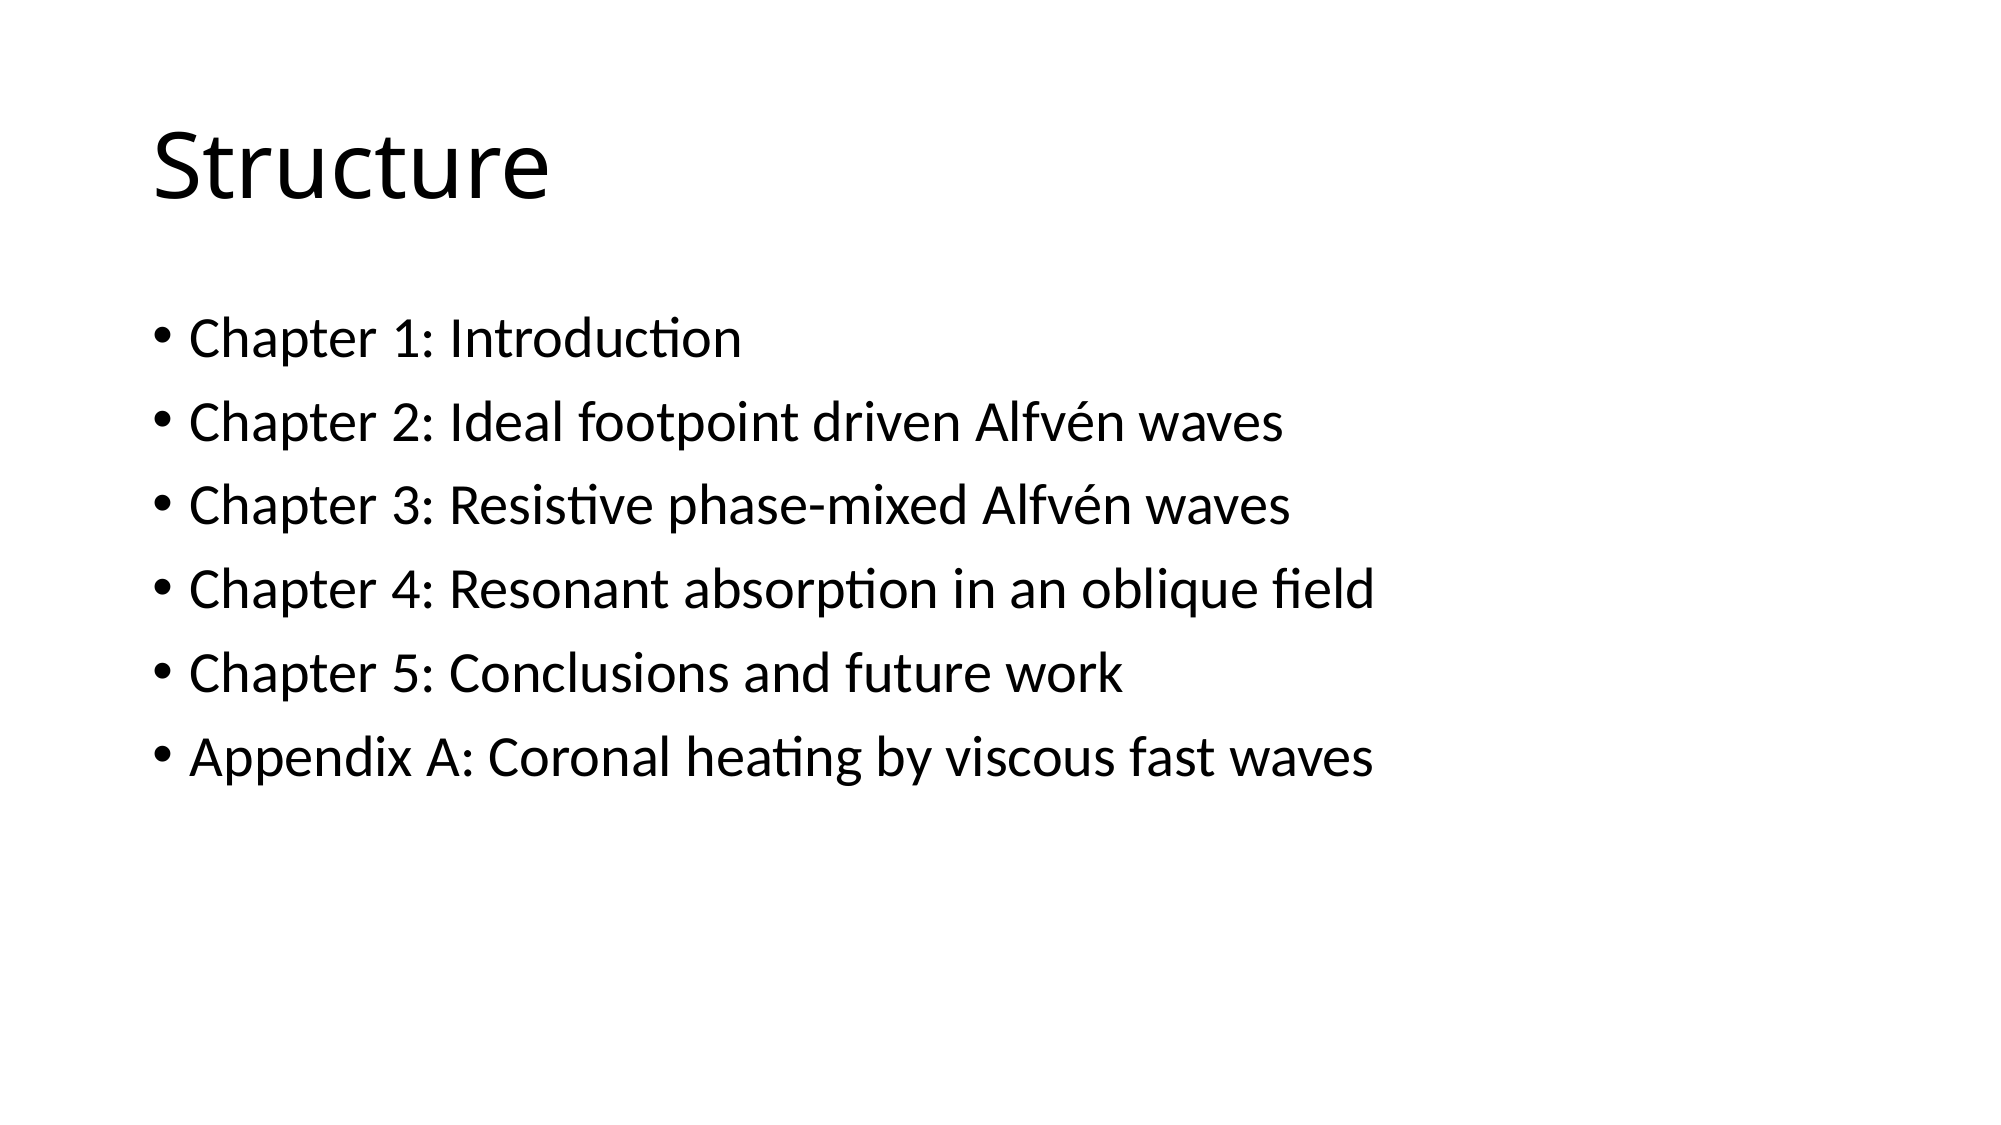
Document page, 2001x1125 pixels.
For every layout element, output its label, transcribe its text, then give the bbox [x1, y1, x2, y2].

title Structure [137, 59, 1863, 278]
list Chapter 1: Introduction Chapter 2: Ideal footpoint driven Alfvén waves Chapter 3: Resistive phase-mixed Alfvén waves Chapter 4: Resonant absorption in an oblique field Chapter 5: Conclusions and future work Appendix A: Coronal heating by viscous fast waves [137, 299, 1863, 1014]
